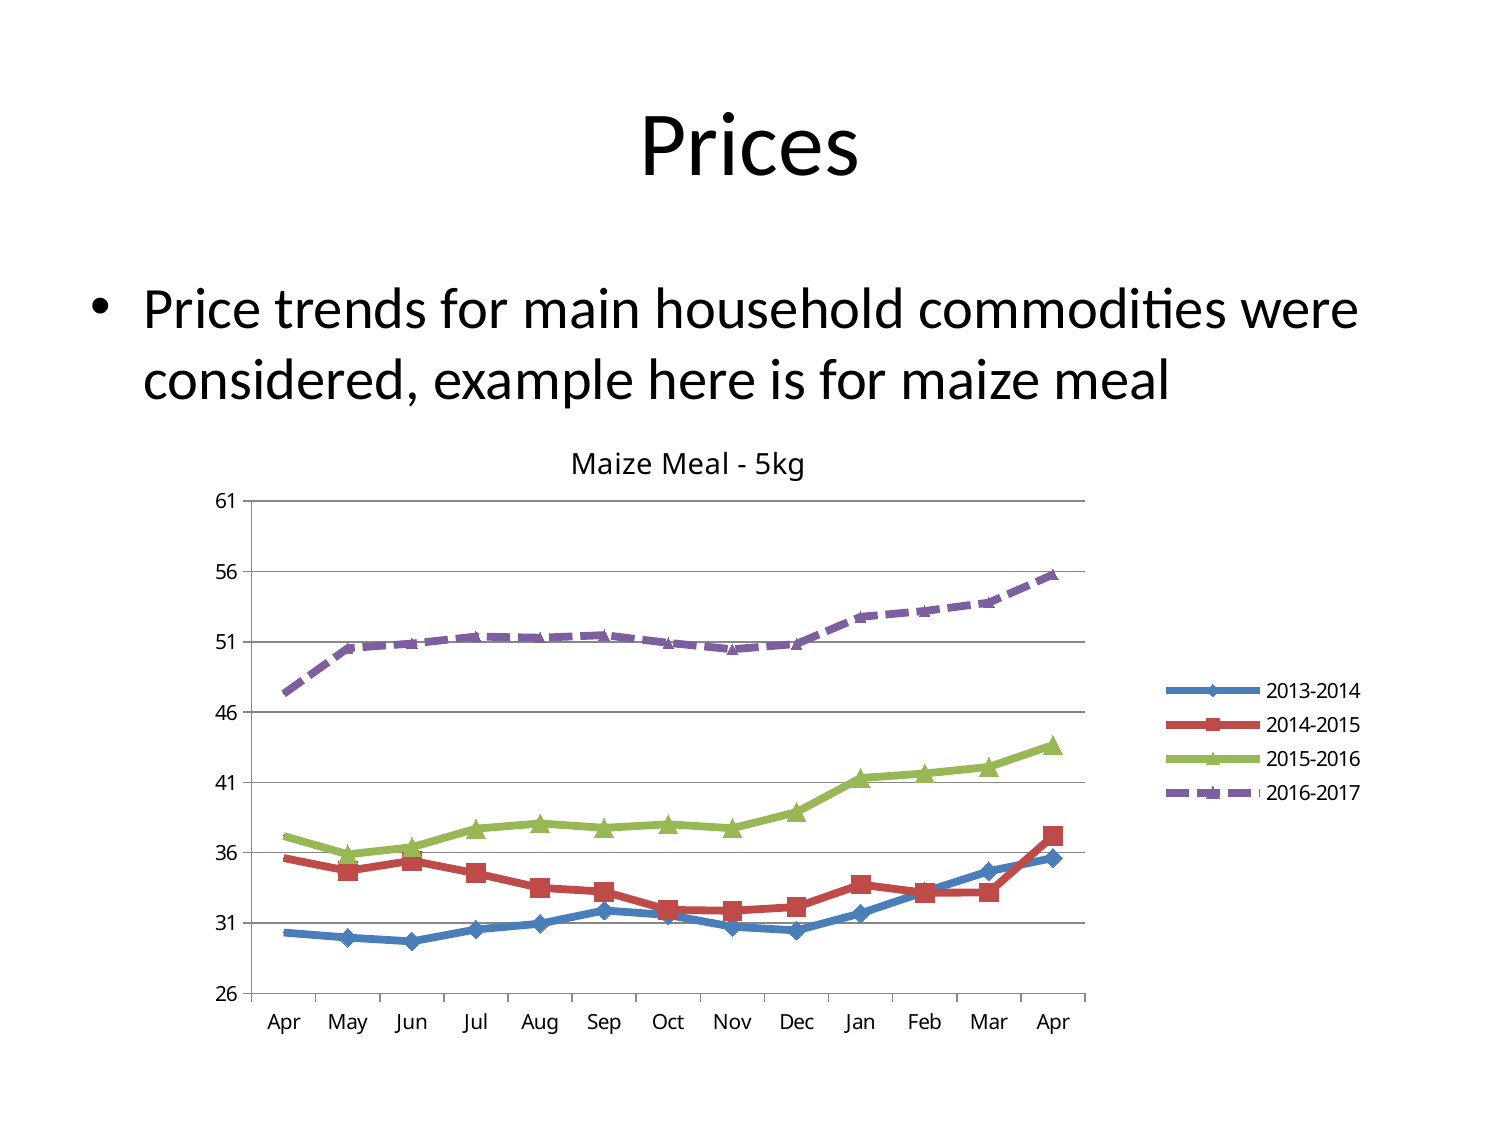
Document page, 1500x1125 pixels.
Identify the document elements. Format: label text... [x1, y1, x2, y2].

chart [126, 426, 1380, 1057]
title Prices [75, 45, 1425, 233]
list Price trends for main household commodities were considered, example here is for maize meal [75, 262, 1425, 465]
